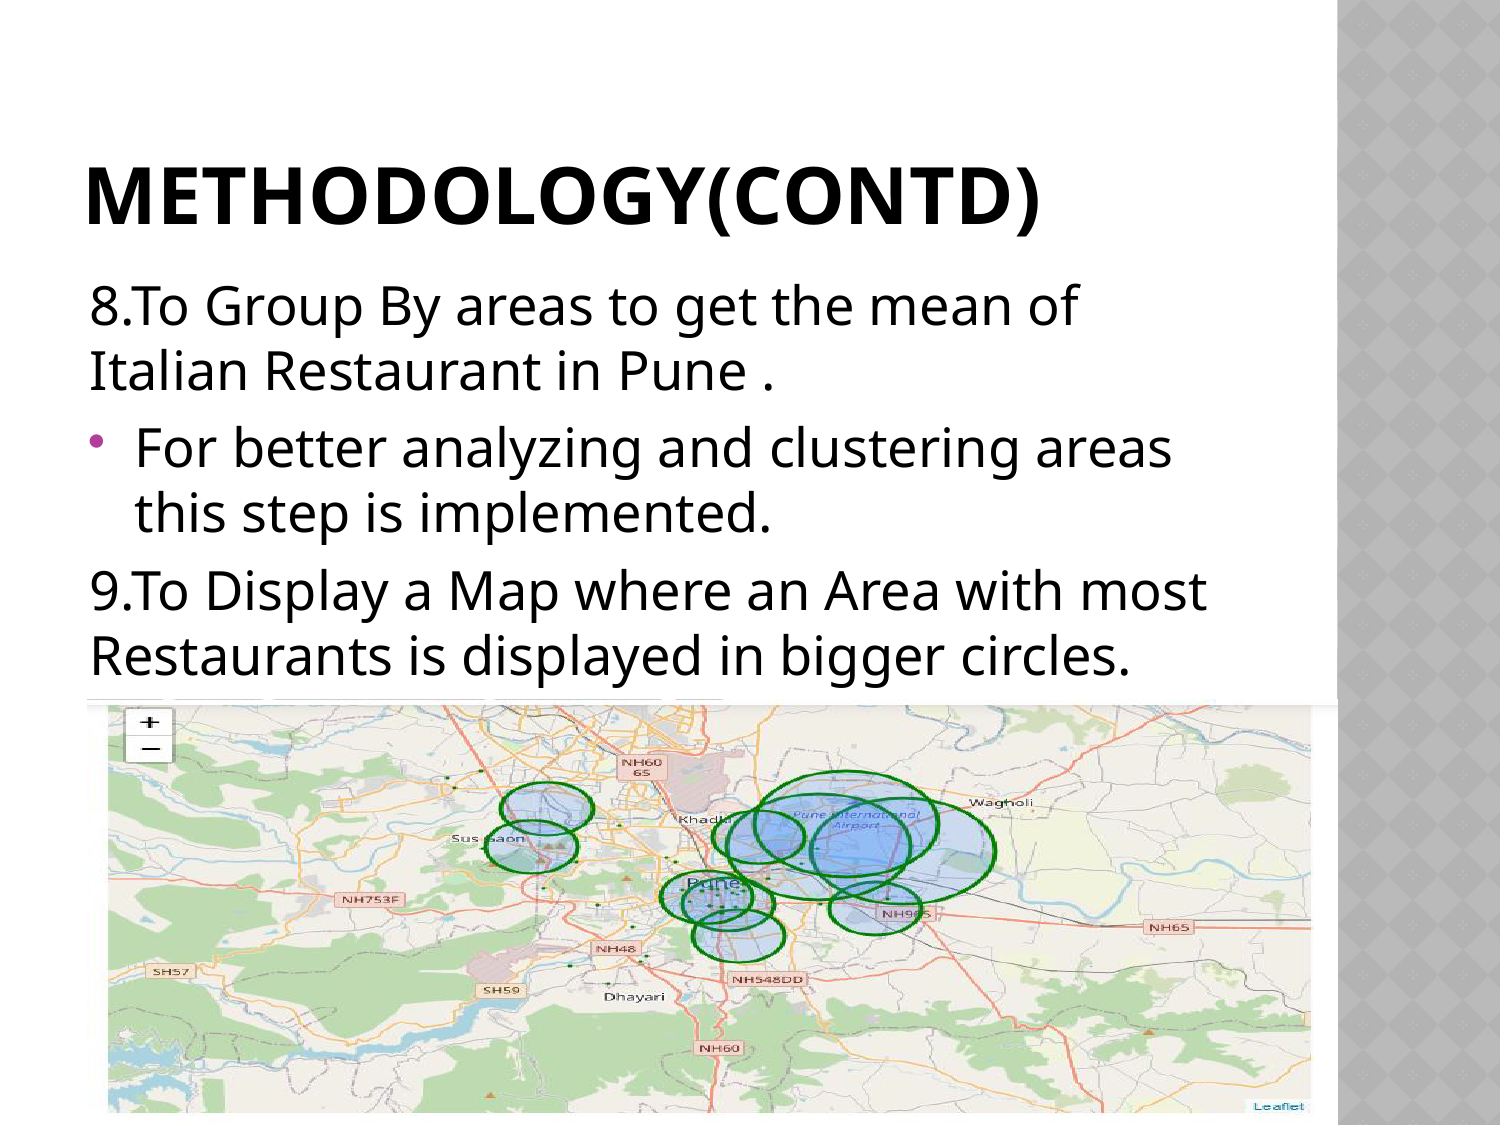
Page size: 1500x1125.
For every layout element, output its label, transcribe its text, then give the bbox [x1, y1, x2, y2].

picture [87, 699, 1338, 1125]
title Methodology(contd) [75, 52, 1263, 240]
list 8.To Group By areas to get the mean of Italian Restaurant in Pune . For better analyzing and clustering areas this step is implemented. 9.To Display a Map where an Area with most Restaurants is displayed in bigger circles. [75, 264, 1263, 1059]
